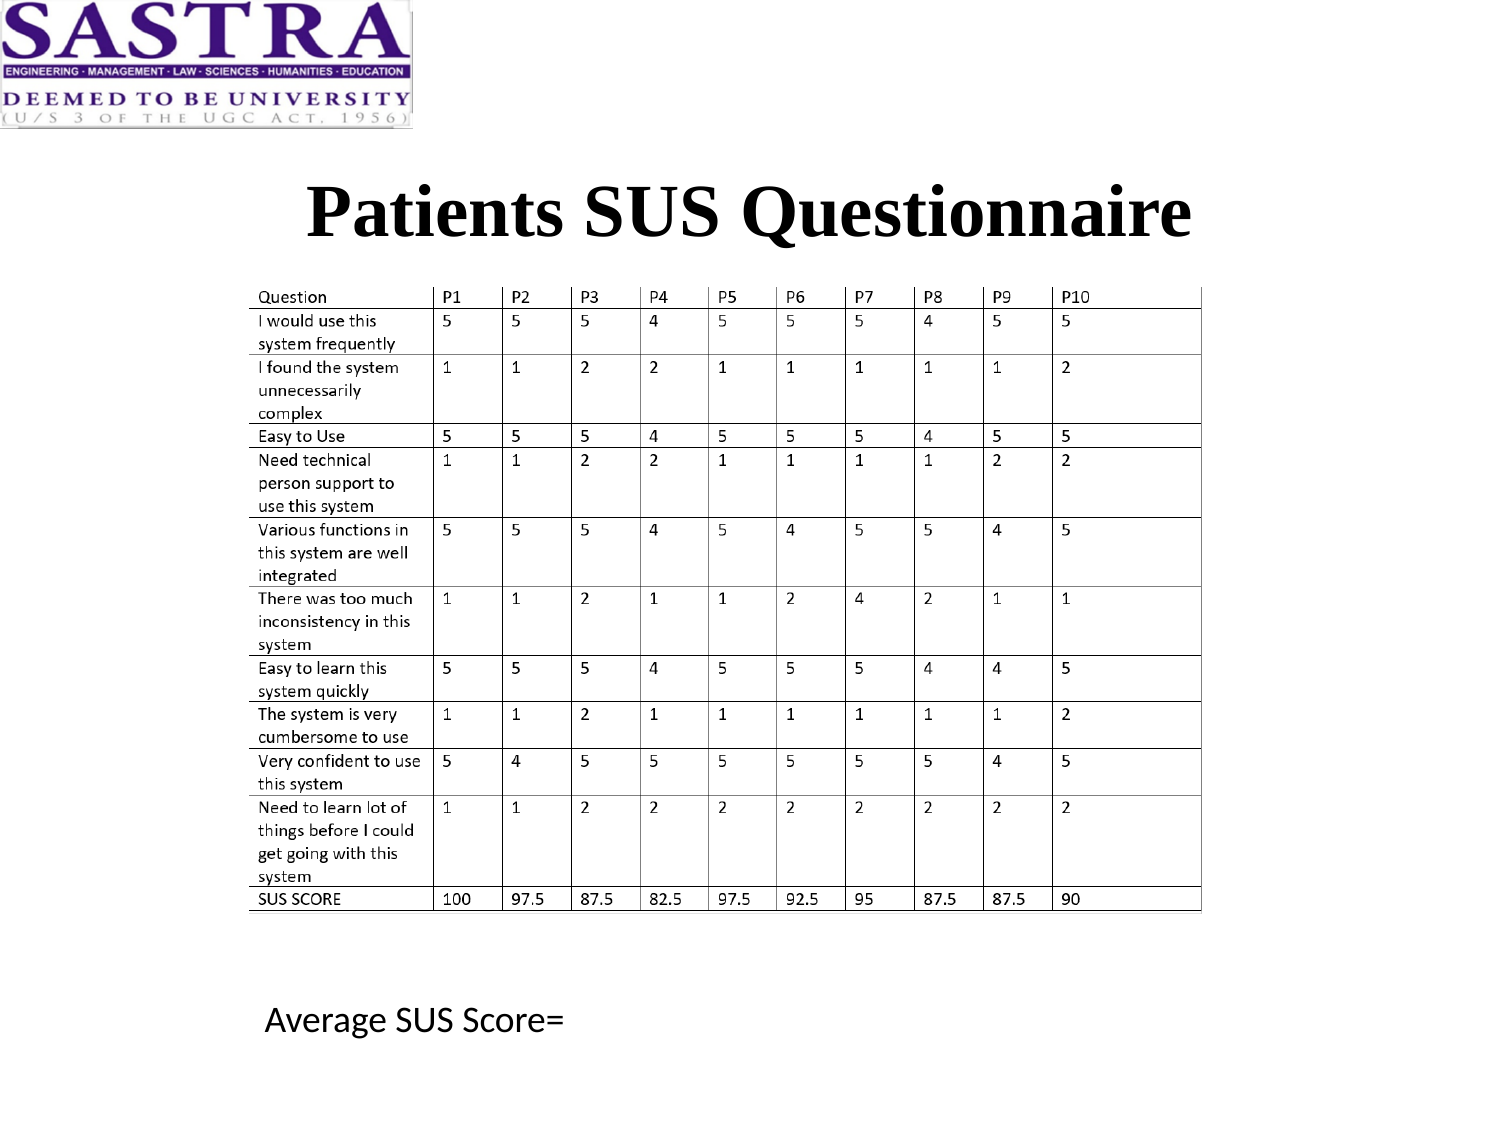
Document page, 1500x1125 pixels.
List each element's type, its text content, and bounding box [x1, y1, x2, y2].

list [249, 287, 1202, 914]
text_box Average SUS Score= [249, 987, 1000, 1048]
picture [0, 0, 413, 130]
title Patients SUS Questionnaire [75, 112, 1425, 300]
